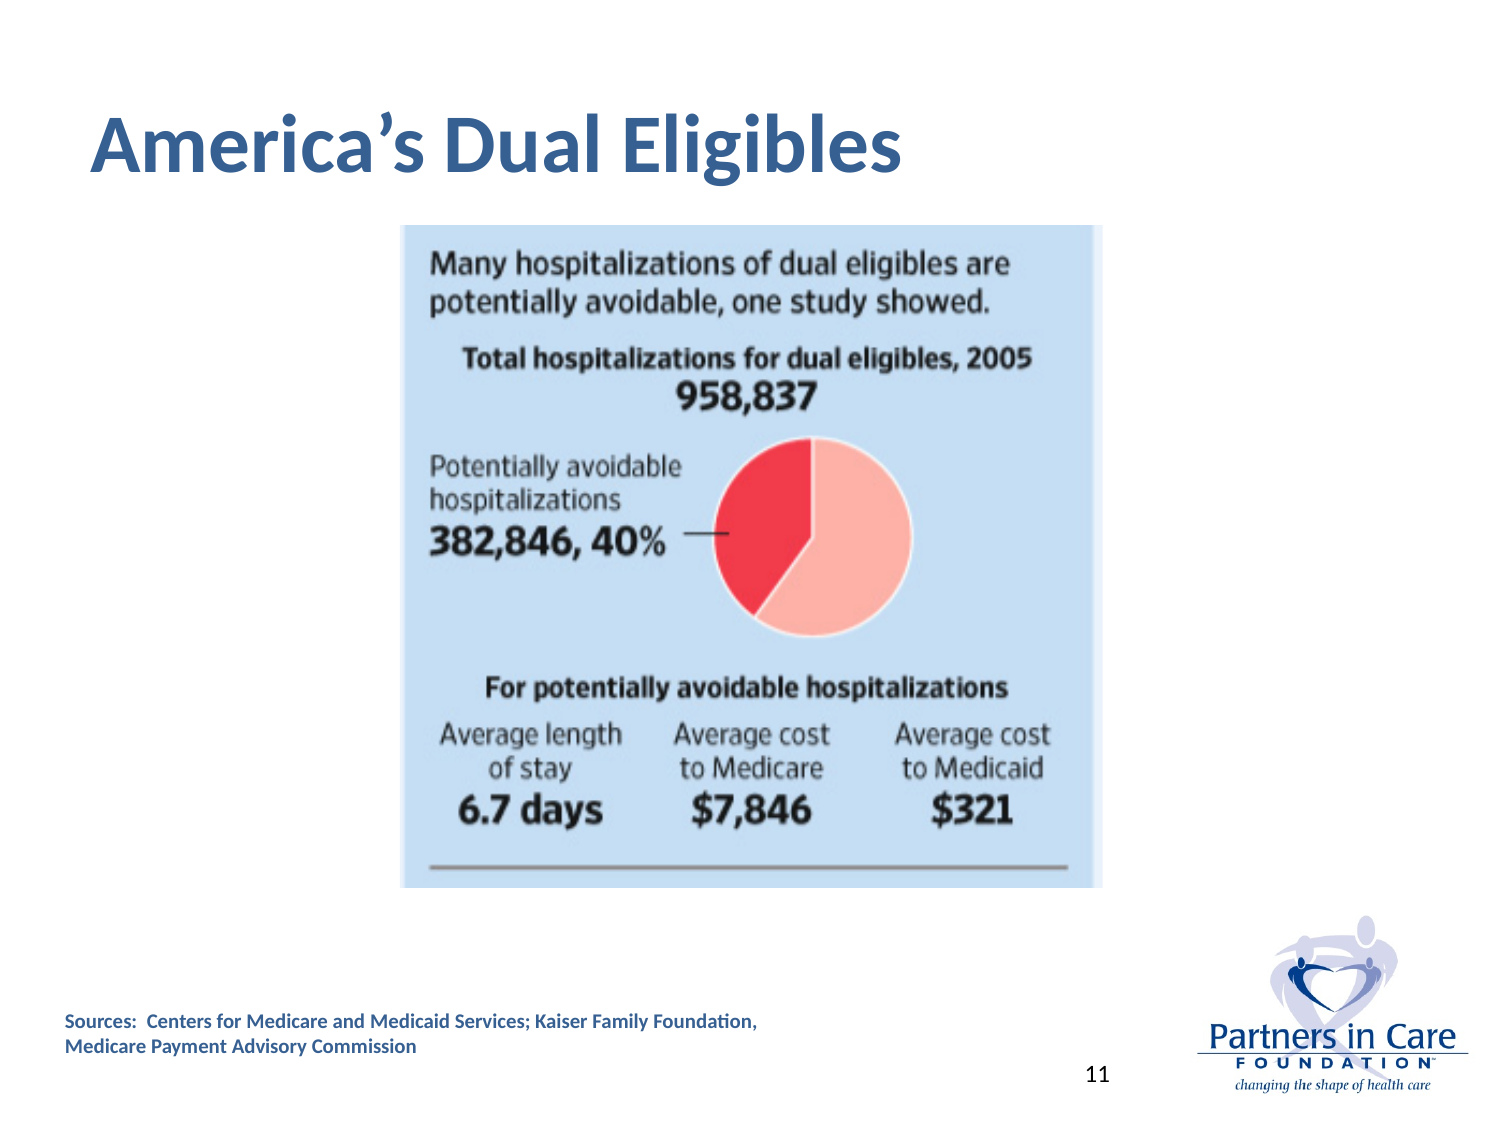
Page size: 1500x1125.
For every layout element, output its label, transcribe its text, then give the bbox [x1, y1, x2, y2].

picture [399, 224, 1103, 888]
picture [1190, 909, 1479, 1107]
slide_number 11 [1025, 1042, 1125, 1103]
text_box Sources: Centers for Medicare and Medicaid Services; Kaiser Family Foundation, Medicare Payment Advisory Commission [49, 999, 888, 1065]
title America’s Dual Eligibles [74, 44, 1426, 233]
